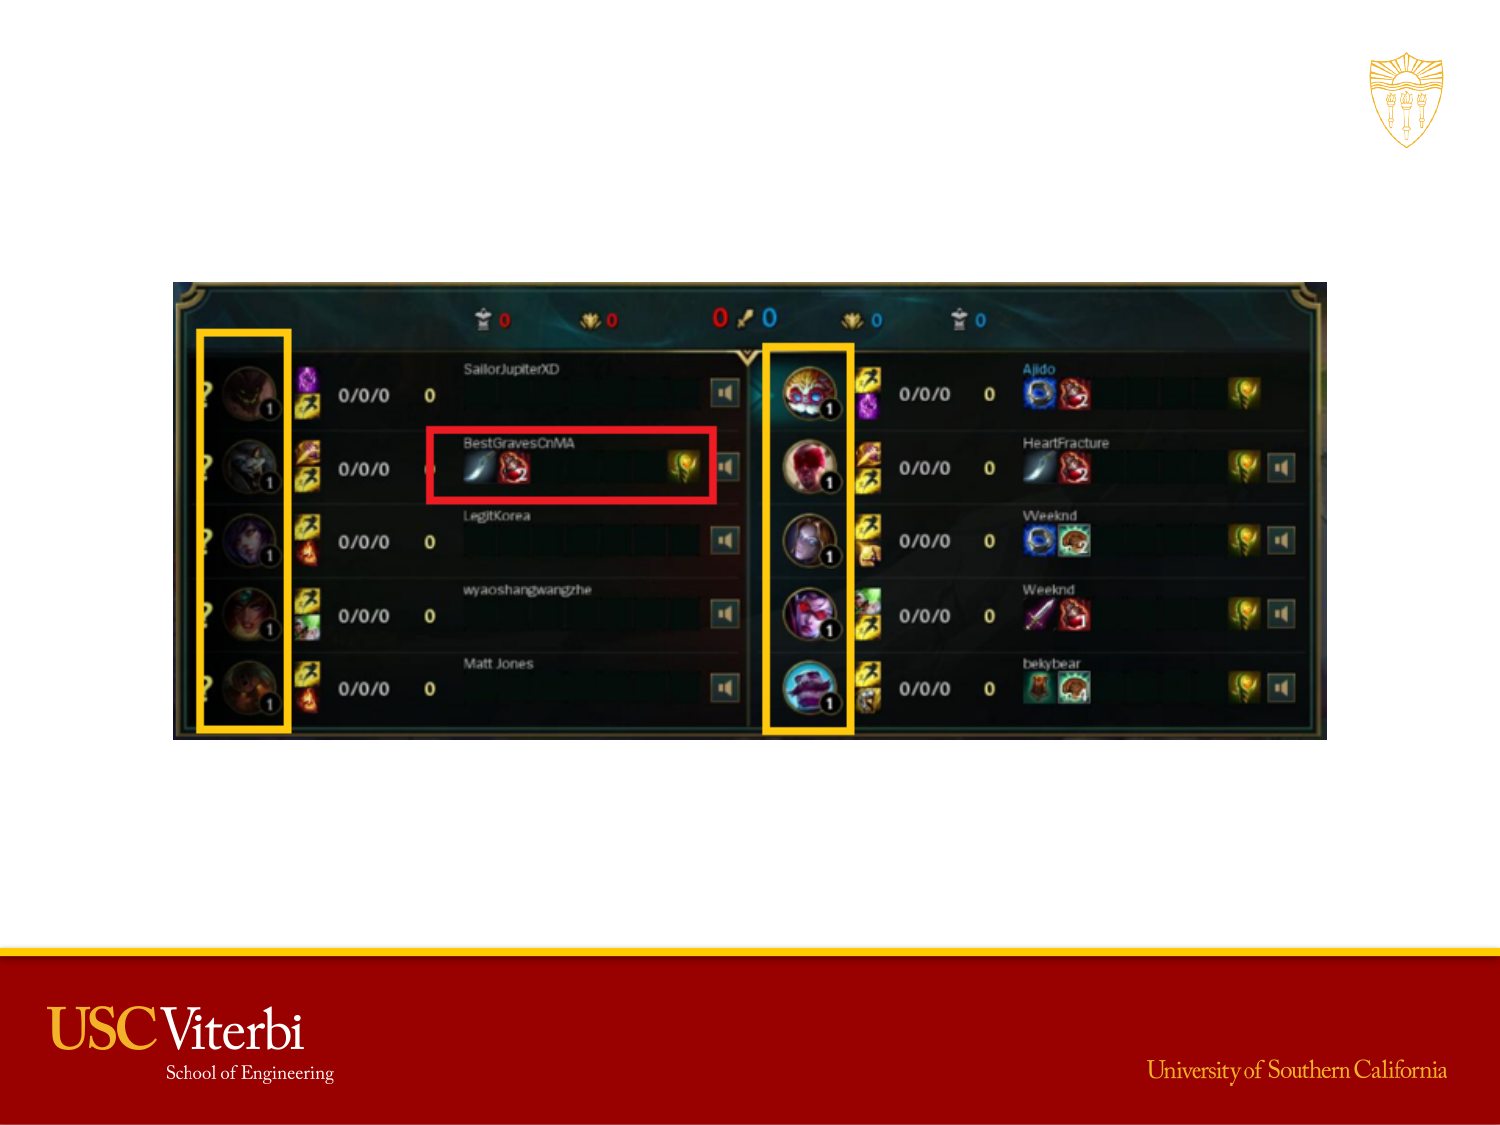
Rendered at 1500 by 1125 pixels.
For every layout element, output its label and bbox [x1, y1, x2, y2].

picture [1345, 39, 1468, 162]
picture [1147, 1059, 1447, 1086]
picture [47, 1006, 334, 1084]
picture [172, 282, 1327, 740]
